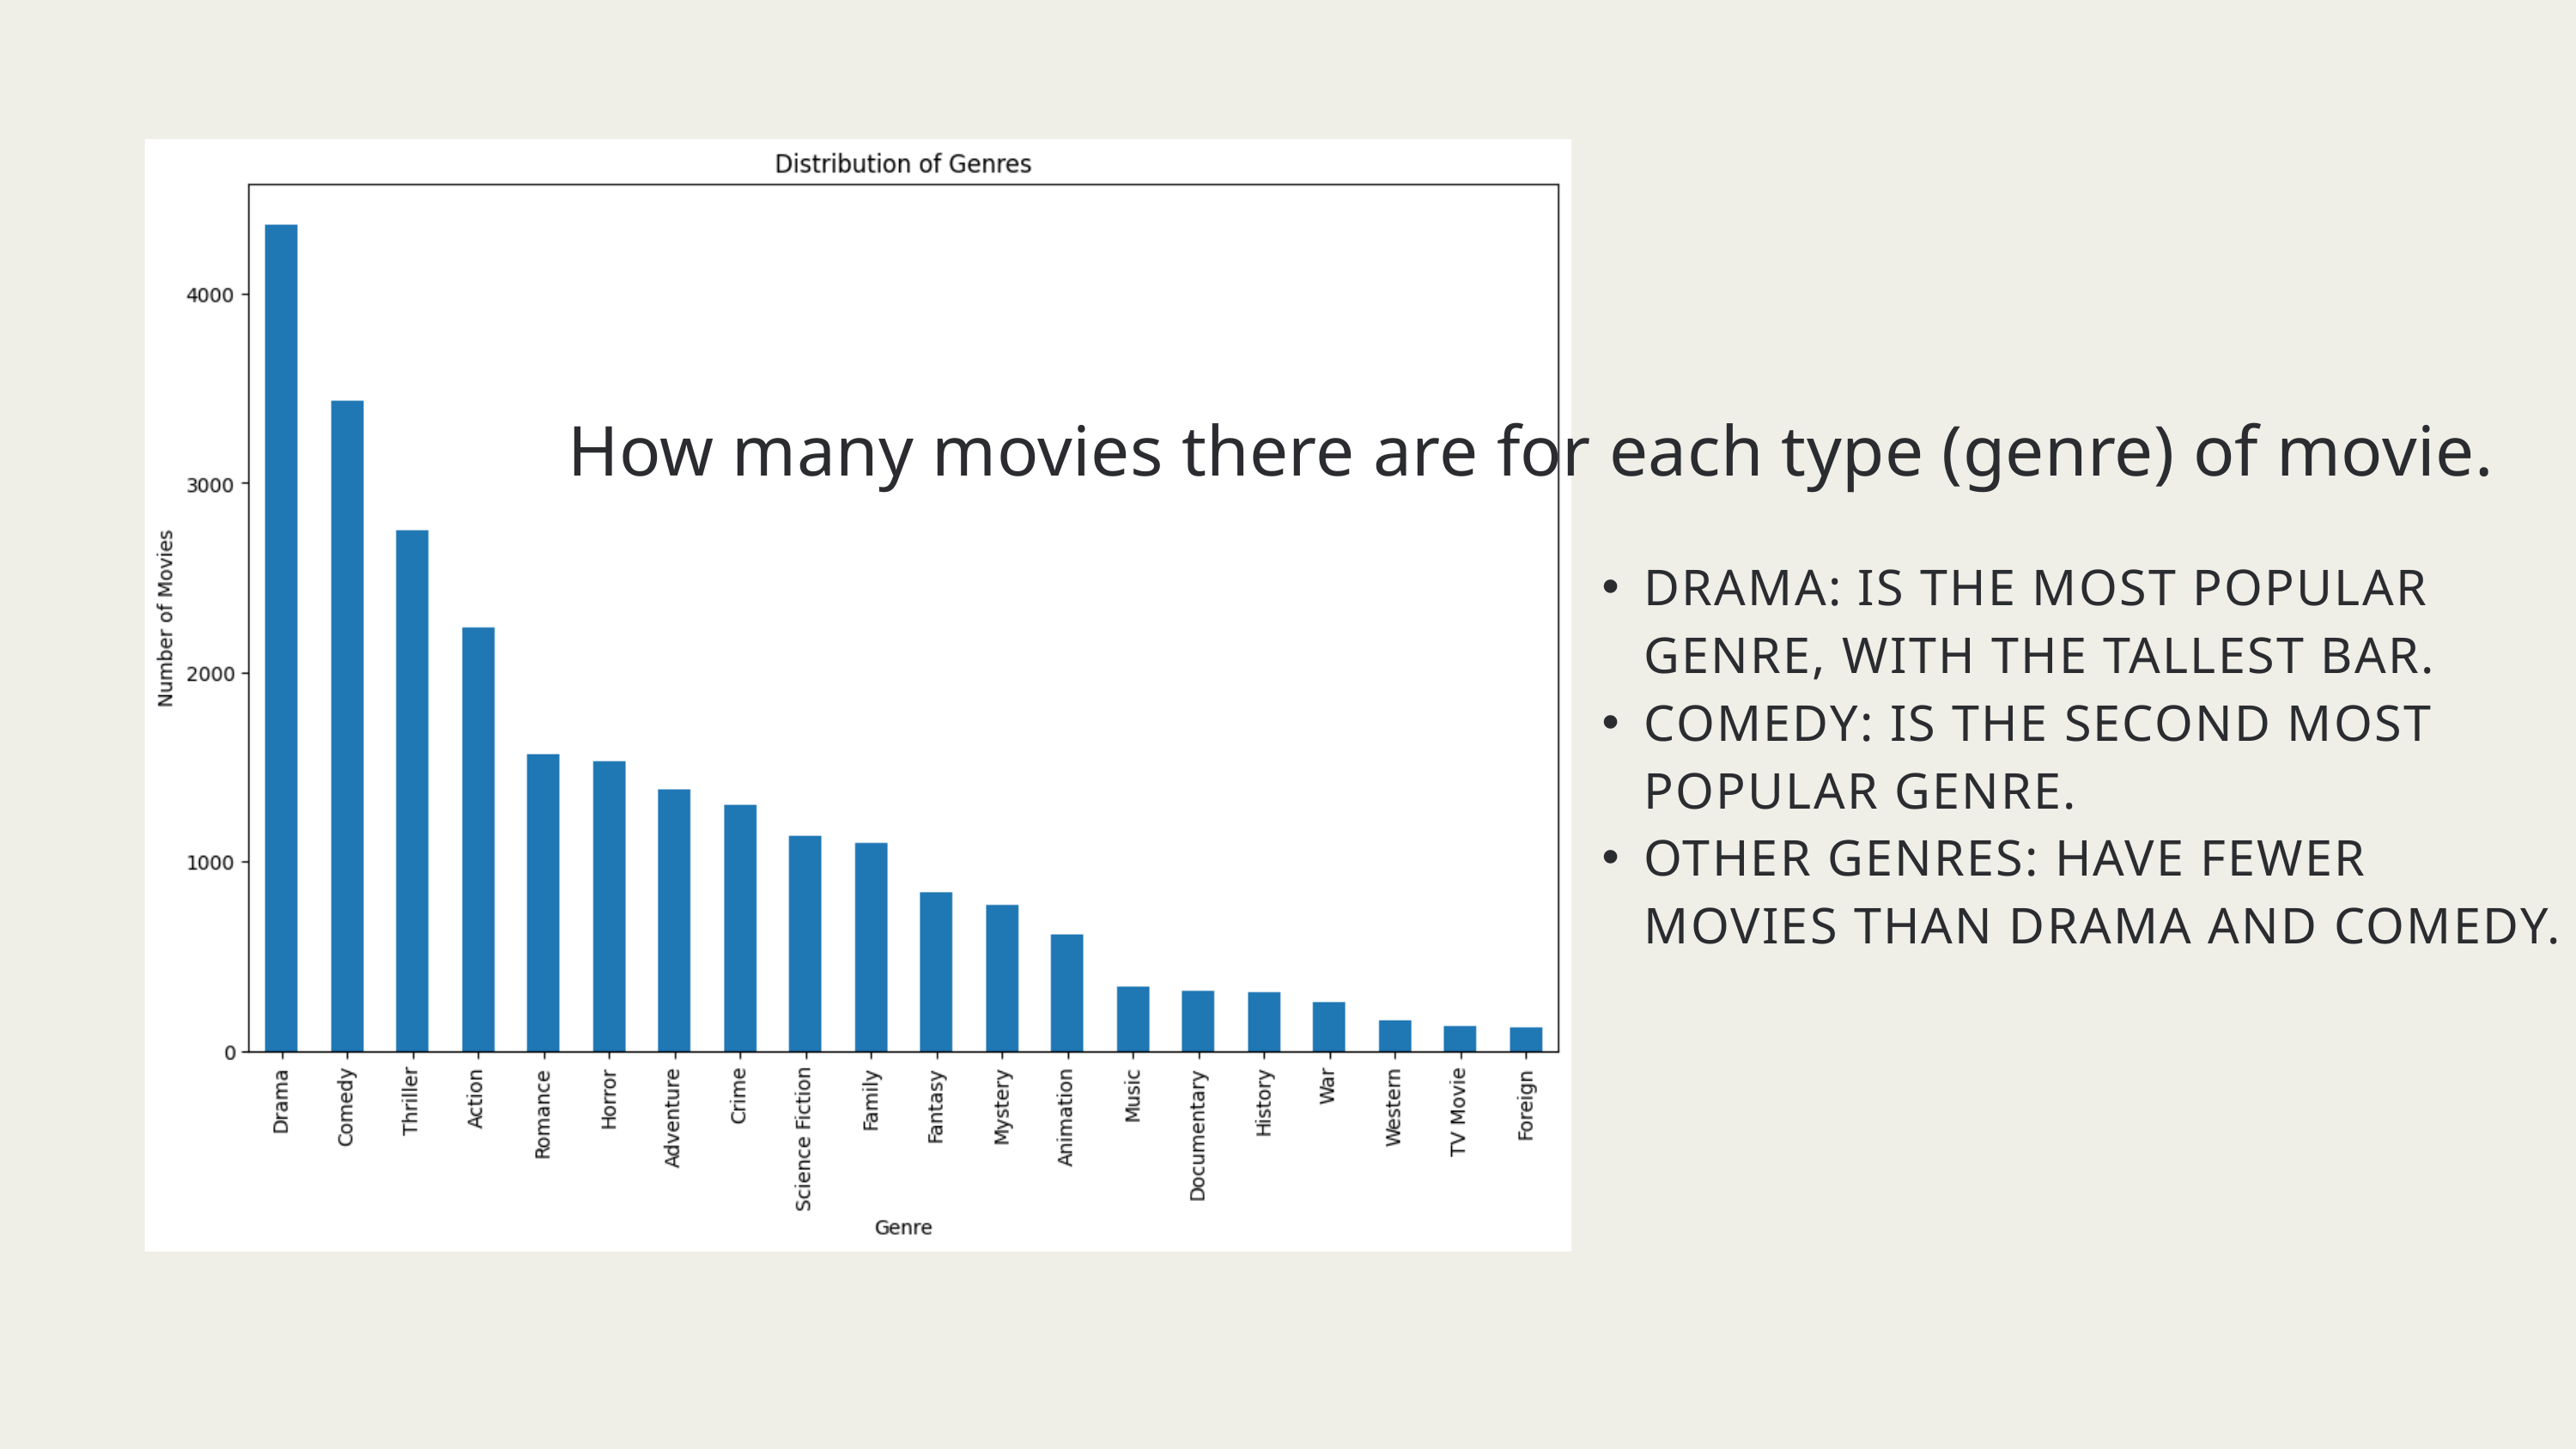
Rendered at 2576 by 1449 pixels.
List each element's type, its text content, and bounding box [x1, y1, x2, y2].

text_box [144, 139, 1572, 1252]
text_box DRAMA: IS THE MOST POPULAR GENRE, WITH THE TALLEST BAR. COMEDY: IS THE SECOND MOST POPULAR GENRE. OTHER GENRES: HAVE FEWER MOVIES THAN DRAMA AND COMEDY. [1559, 547, 2576, 955]
text_box How many movies there are for each type (genre) of movie. [568, 400, 2576, 490]
